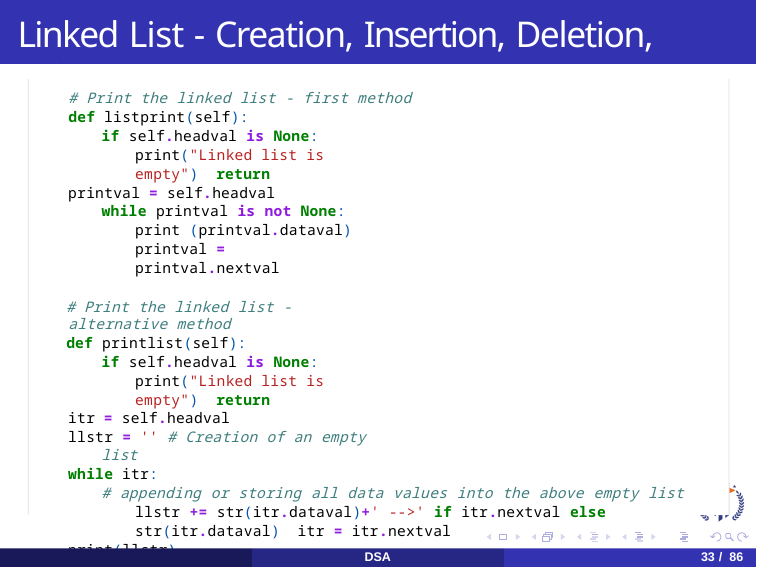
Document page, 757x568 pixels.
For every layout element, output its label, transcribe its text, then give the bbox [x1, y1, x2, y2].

picture [690, 478, 751, 525]
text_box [576, 531, 611, 542]
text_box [0, 548, 757, 568]
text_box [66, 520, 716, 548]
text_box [27, 78, 730, 516]
text_box # Print the linked list - first method def listprint(self): if self.headval is None: print("Linked list is empty") return printval = self.headval while printval is not None: print (printval.dataval) printval = printval.nextval # Print the linked list - alternative method def printlist(self): if self.headval is None: print("Linked list is empty") return itr = self.headval llstr = '' # Creation of an empty list while itr: # appending or storing all data values into the above empty list llstr += str(itr.dataval)+' -->' if itr.nextval else str(itr.dataval) itr = itr.nextval print(llstr) [66, 523, 705, 546]
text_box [709, 532, 750, 542]
title Linked List - Creation, Insertion, Deletion, Printing [15, 9, 738, 108]
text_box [621, 531, 656, 542]
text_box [531, 532, 566, 542]
text_box [0, 0, 756, 64]
